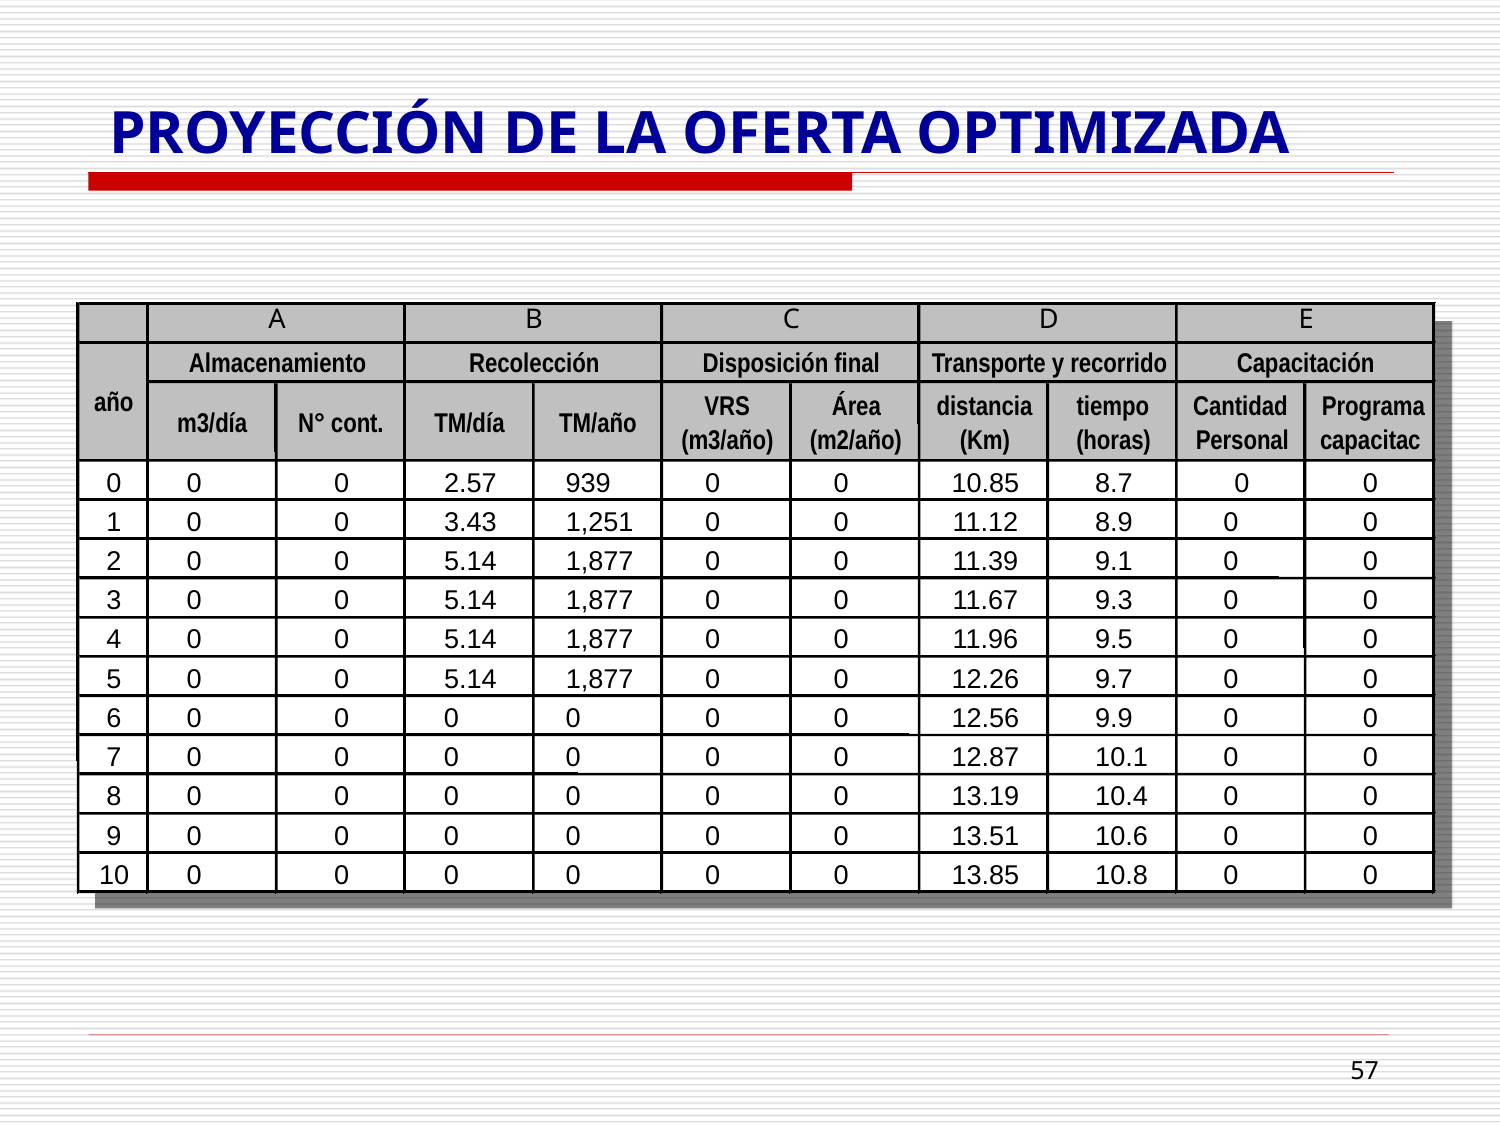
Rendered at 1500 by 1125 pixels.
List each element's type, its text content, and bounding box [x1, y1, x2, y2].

picture [0, 0, 1500, 1125]
slide_number 57 [1068, 1046, 1395, 1125]
title PROYECCIÓN DE LA OFERTA OPTIMIZADA [94, 50, 1407, 173]
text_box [76, 301, 1436, 894]
